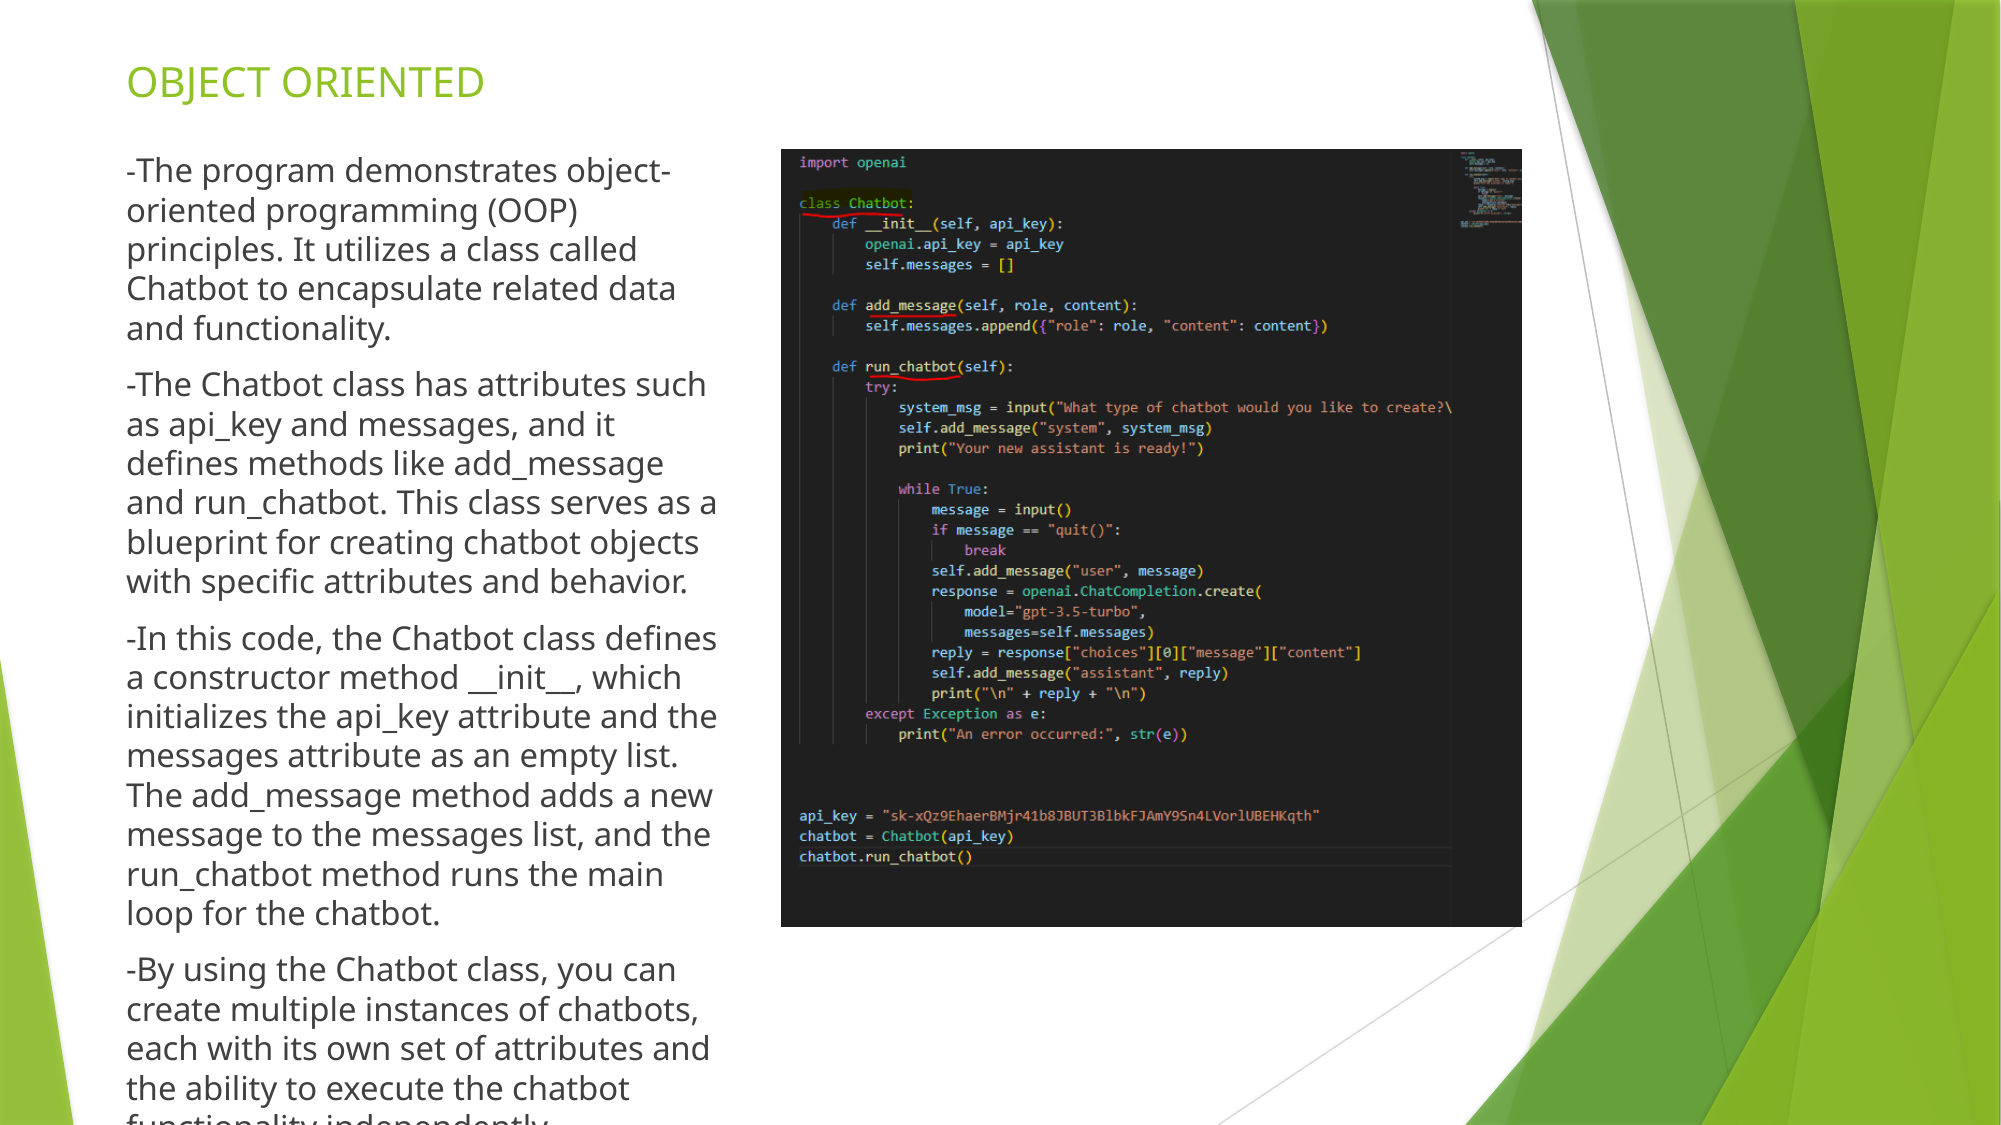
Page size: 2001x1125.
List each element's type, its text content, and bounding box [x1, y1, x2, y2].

list -The program demonstrates object-oriented programming (OOP) principles. It utilizes a class called Chatbot to encapsulate related data and functionality. -The Chatbot class has attributes such as api_key and messages, and it defines methods like add_message and run_chatbot. This class serves as a blueprint for creating chatbot objects with specific attributes and behavior. -In this code, the Chatbot class defines a constructor method __init__, which initializes the api_key attribute and the messages attribute as an empty list. The add_message method adds a new message to the messages list, and the run_chatbot method runs the main loop for the chatbot. -By using the Chatbot class, you can create multiple instances of chatbots, each with its own set of attributes and the ability to execute the chatbot functionality independently. [111, 142, 744, 1125]
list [780, 148, 1522, 927]
title OBJECT ORIENTED [111, 39, 744, 114]
